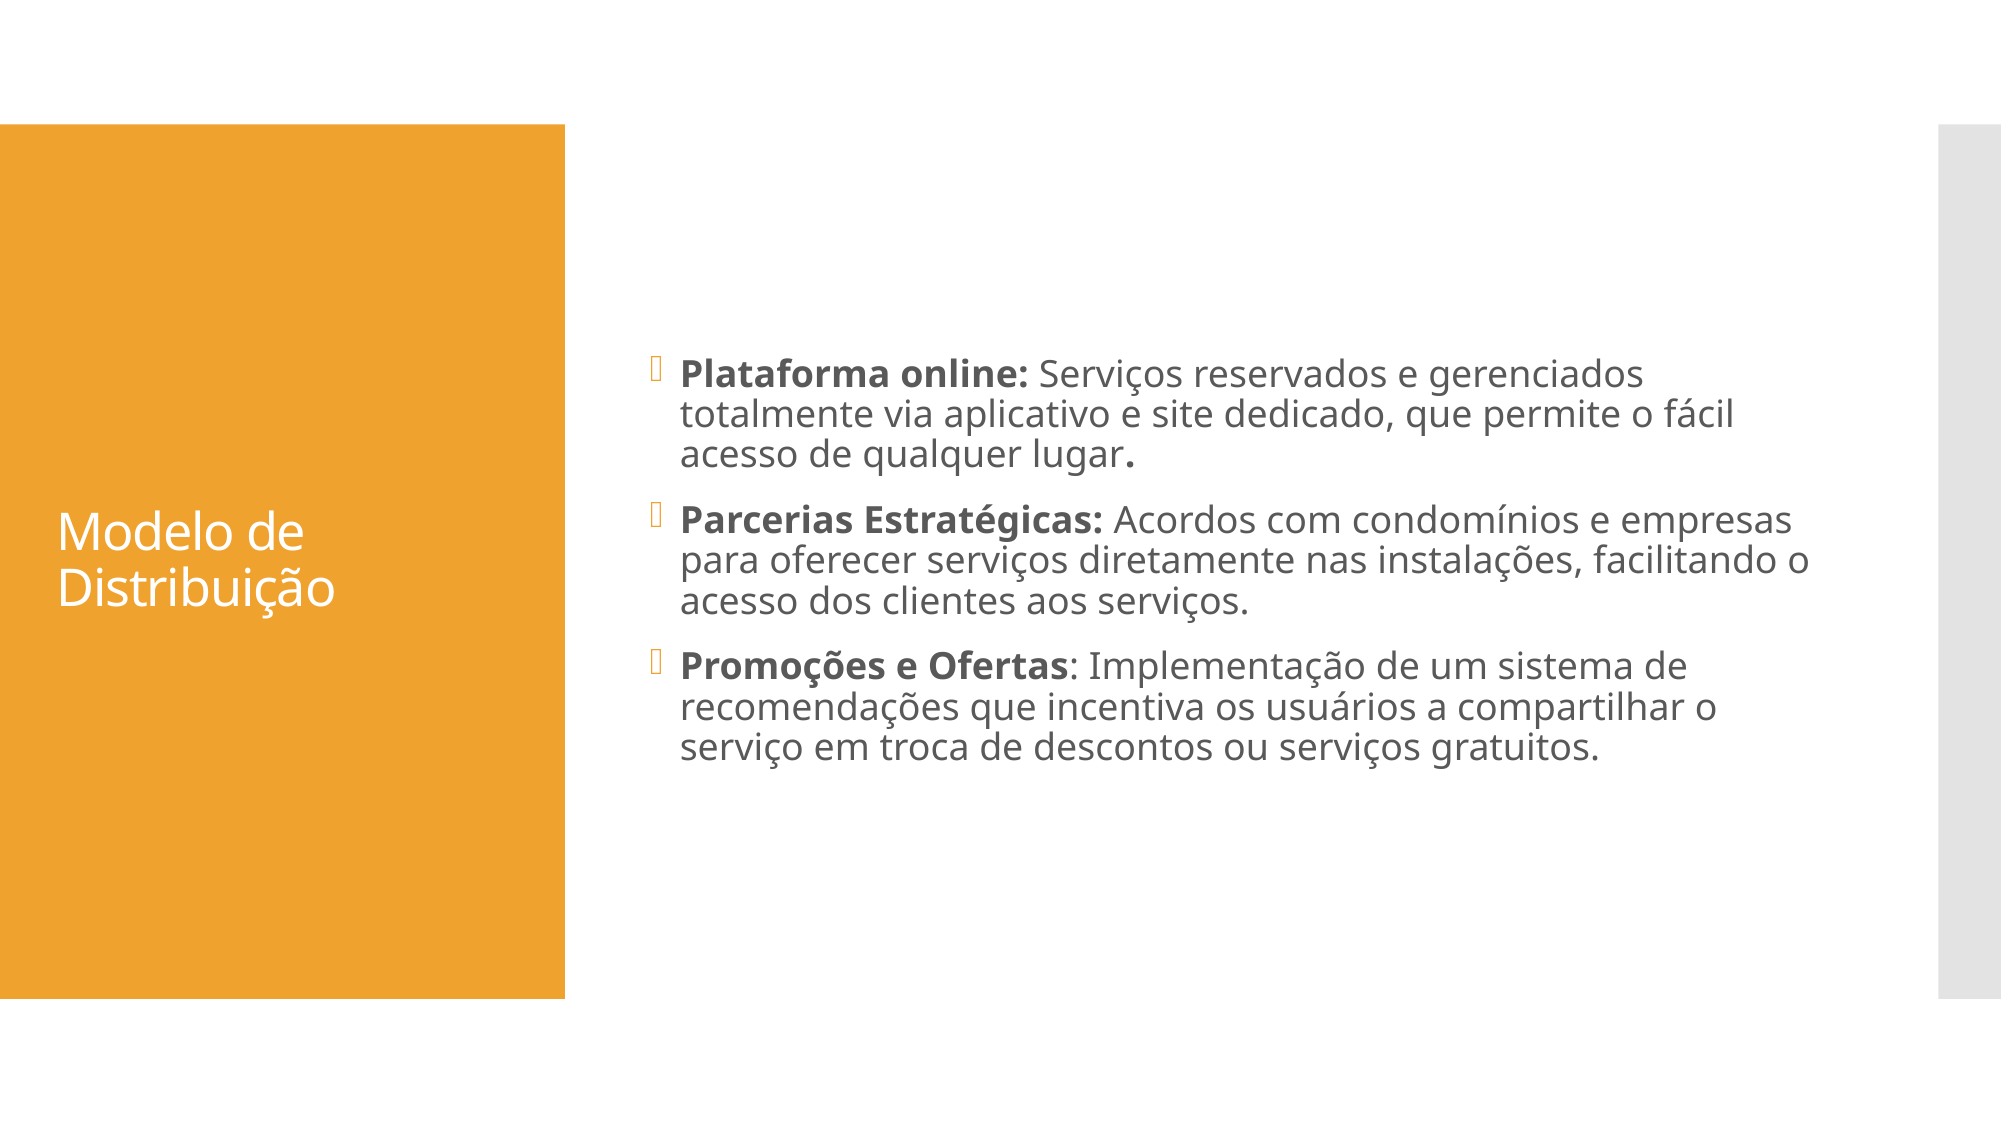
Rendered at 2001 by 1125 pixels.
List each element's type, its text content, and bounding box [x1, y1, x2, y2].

list Plataforma online: Serviços reservados e gerenciados totalmente via aplicativo e site dedicado, que permite o fácil acesso de qualquer lugar. Parcerias Estratégicas: Acordos com condomínios e empresas para oferecer serviços diretamente nas instalações, facilitando o acesso dos clientes aos serviços. Promoções e Ofertas: Implementação de um sistema de recomendações que incentiva os usuários a compartilhar o serviço em troca de descontos ou serviços gratuitos. [634, 141, 1835, 982]
title Modelo de Distribuição [41, 184, 525, 940]
